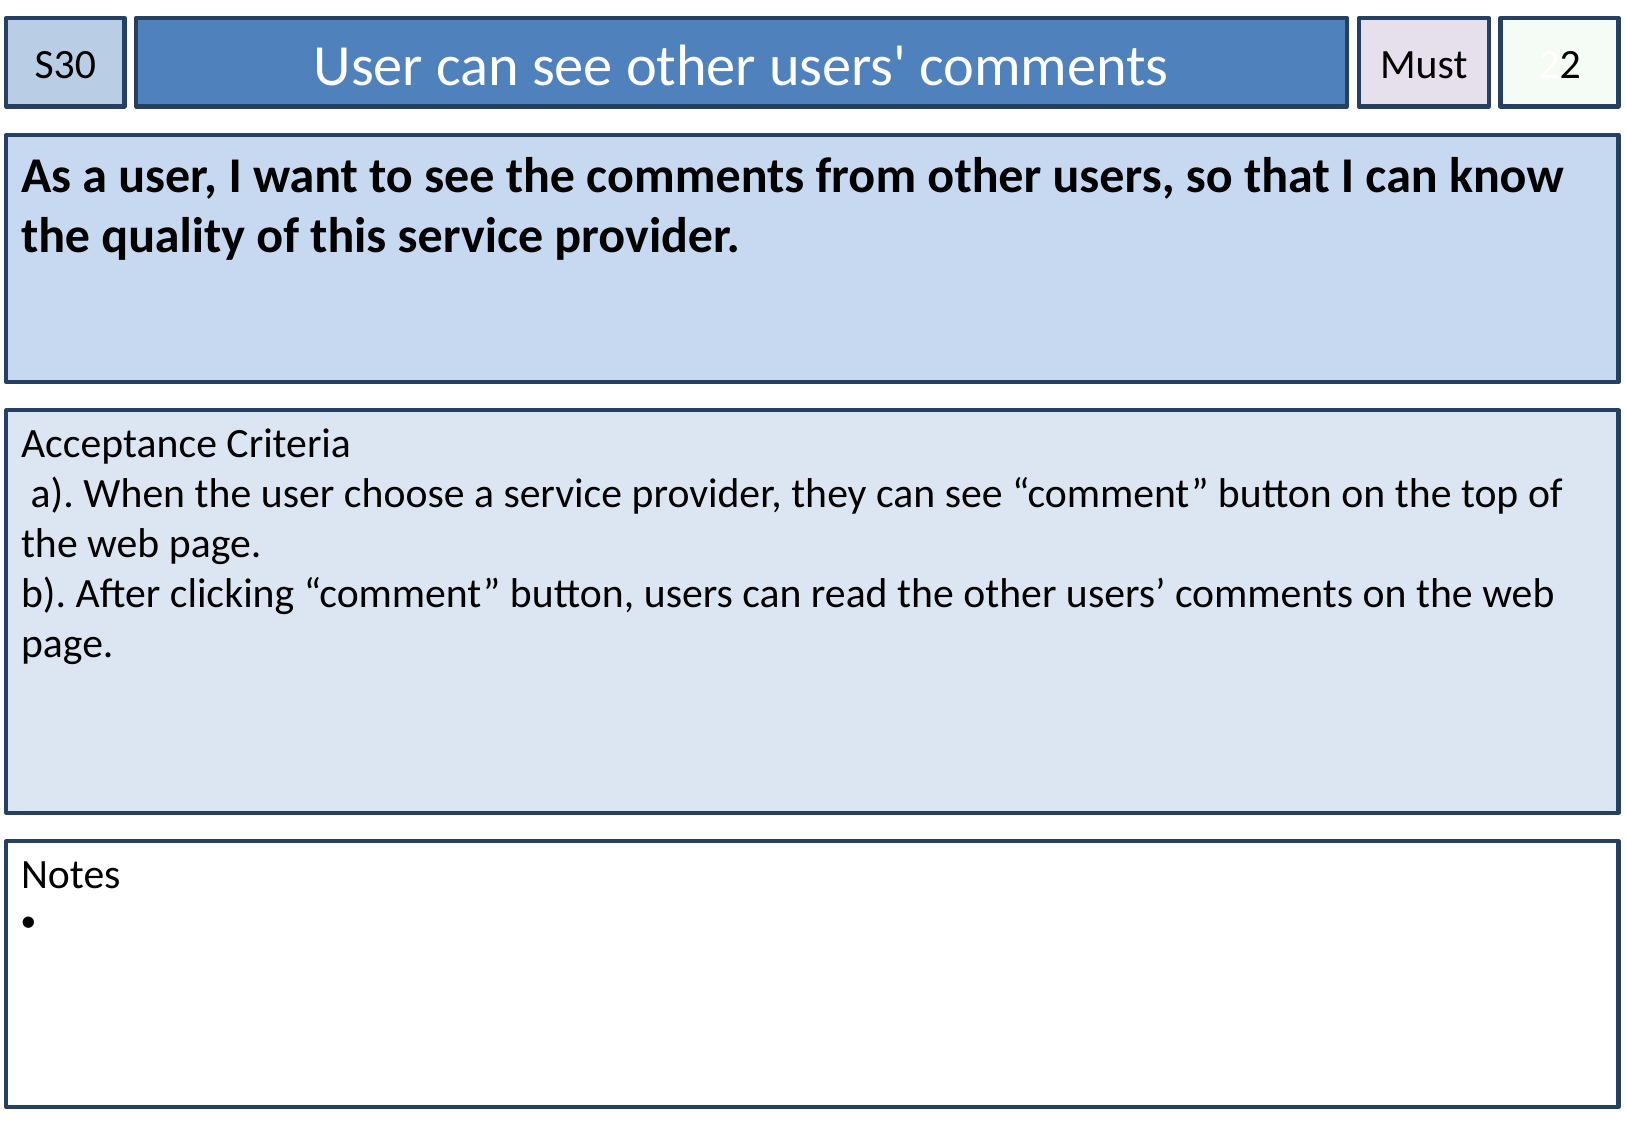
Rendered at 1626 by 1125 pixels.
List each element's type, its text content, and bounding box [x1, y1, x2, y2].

text_box S30 [4, 16, 127, 109]
text_box 22 [1498, 16, 1621, 109]
text_box User can see other users' comments [134, 16, 1349, 109]
text_box As a user, I want to see the comments from other users, so that I can know the quality of this service provider. [4, 133, 1621, 384]
text_box Must [1357, 16, 1491, 109]
text_box Acceptance Criteria a). When the user choose a service provider, they can see “comment” button on the top of the web page. b). After clicking “comment” button, users can read the other users’ comments on the web page. [4, 408, 1621, 815]
text_box Notes [4, 839, 1621, 1109]
